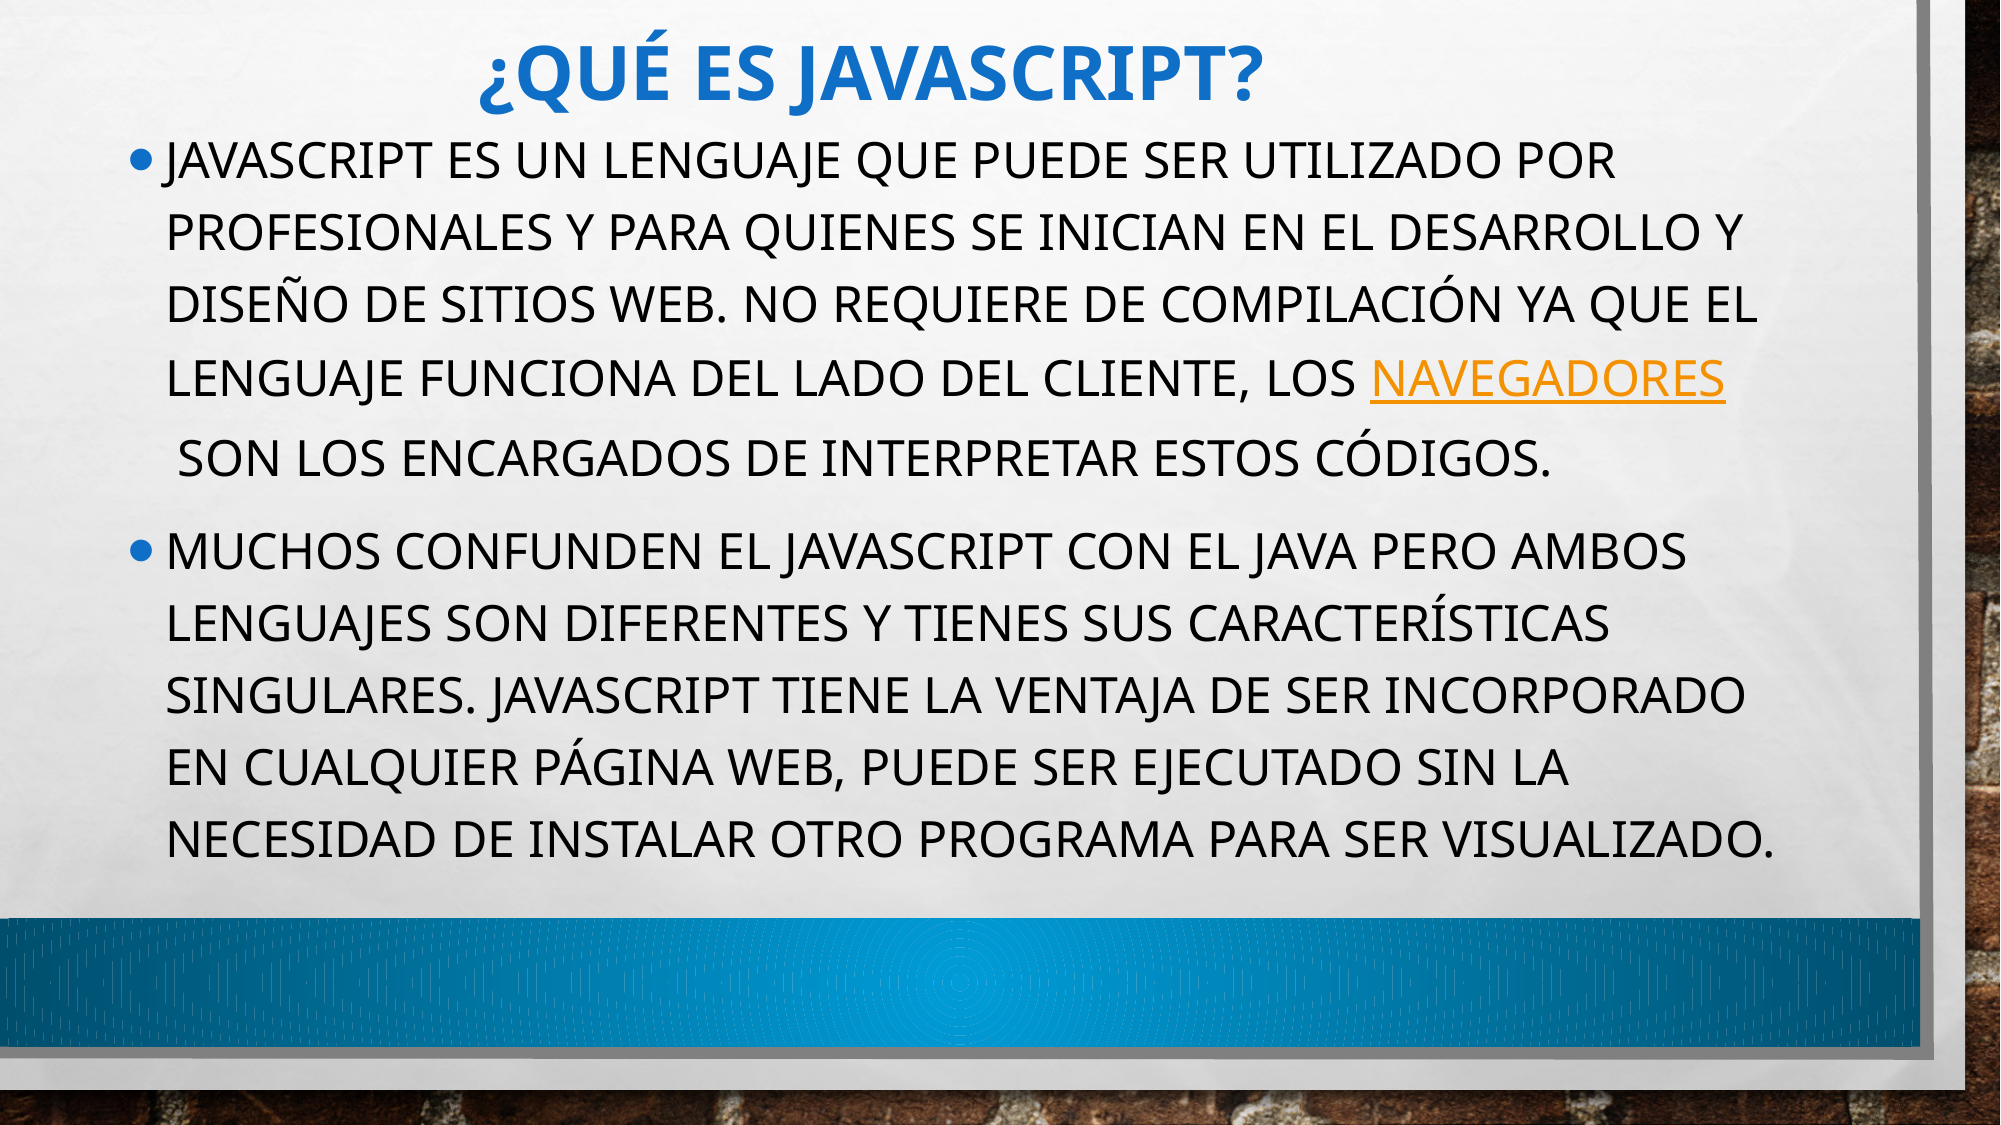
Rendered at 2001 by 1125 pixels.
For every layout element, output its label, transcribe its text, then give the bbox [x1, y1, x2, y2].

title ¿Qué es JavaScript? [112, 27, 1818, 183]
picture [0, 0, 2000, 1125]
list JavaScript es un lenguaje que puede ser utilizado por profesionales y para quienes se inician en el desarrollo y diseño de sitios web. No requiere de compilación ya que el lenguaje funciona del lado del cliente, los navegadores son los encargados de interpretar estos códigos. Muchos confunden el JavaScript con el Java pero ambos lenguajes son diferentes y tienes sus características singulares. JavaScript tiene la ventaja de ser incorporado en cualquier página web, puede ser ejecutado sin la necesidad de instalar otro programa para ser visualizado. [112, 183, 1818, 882]
